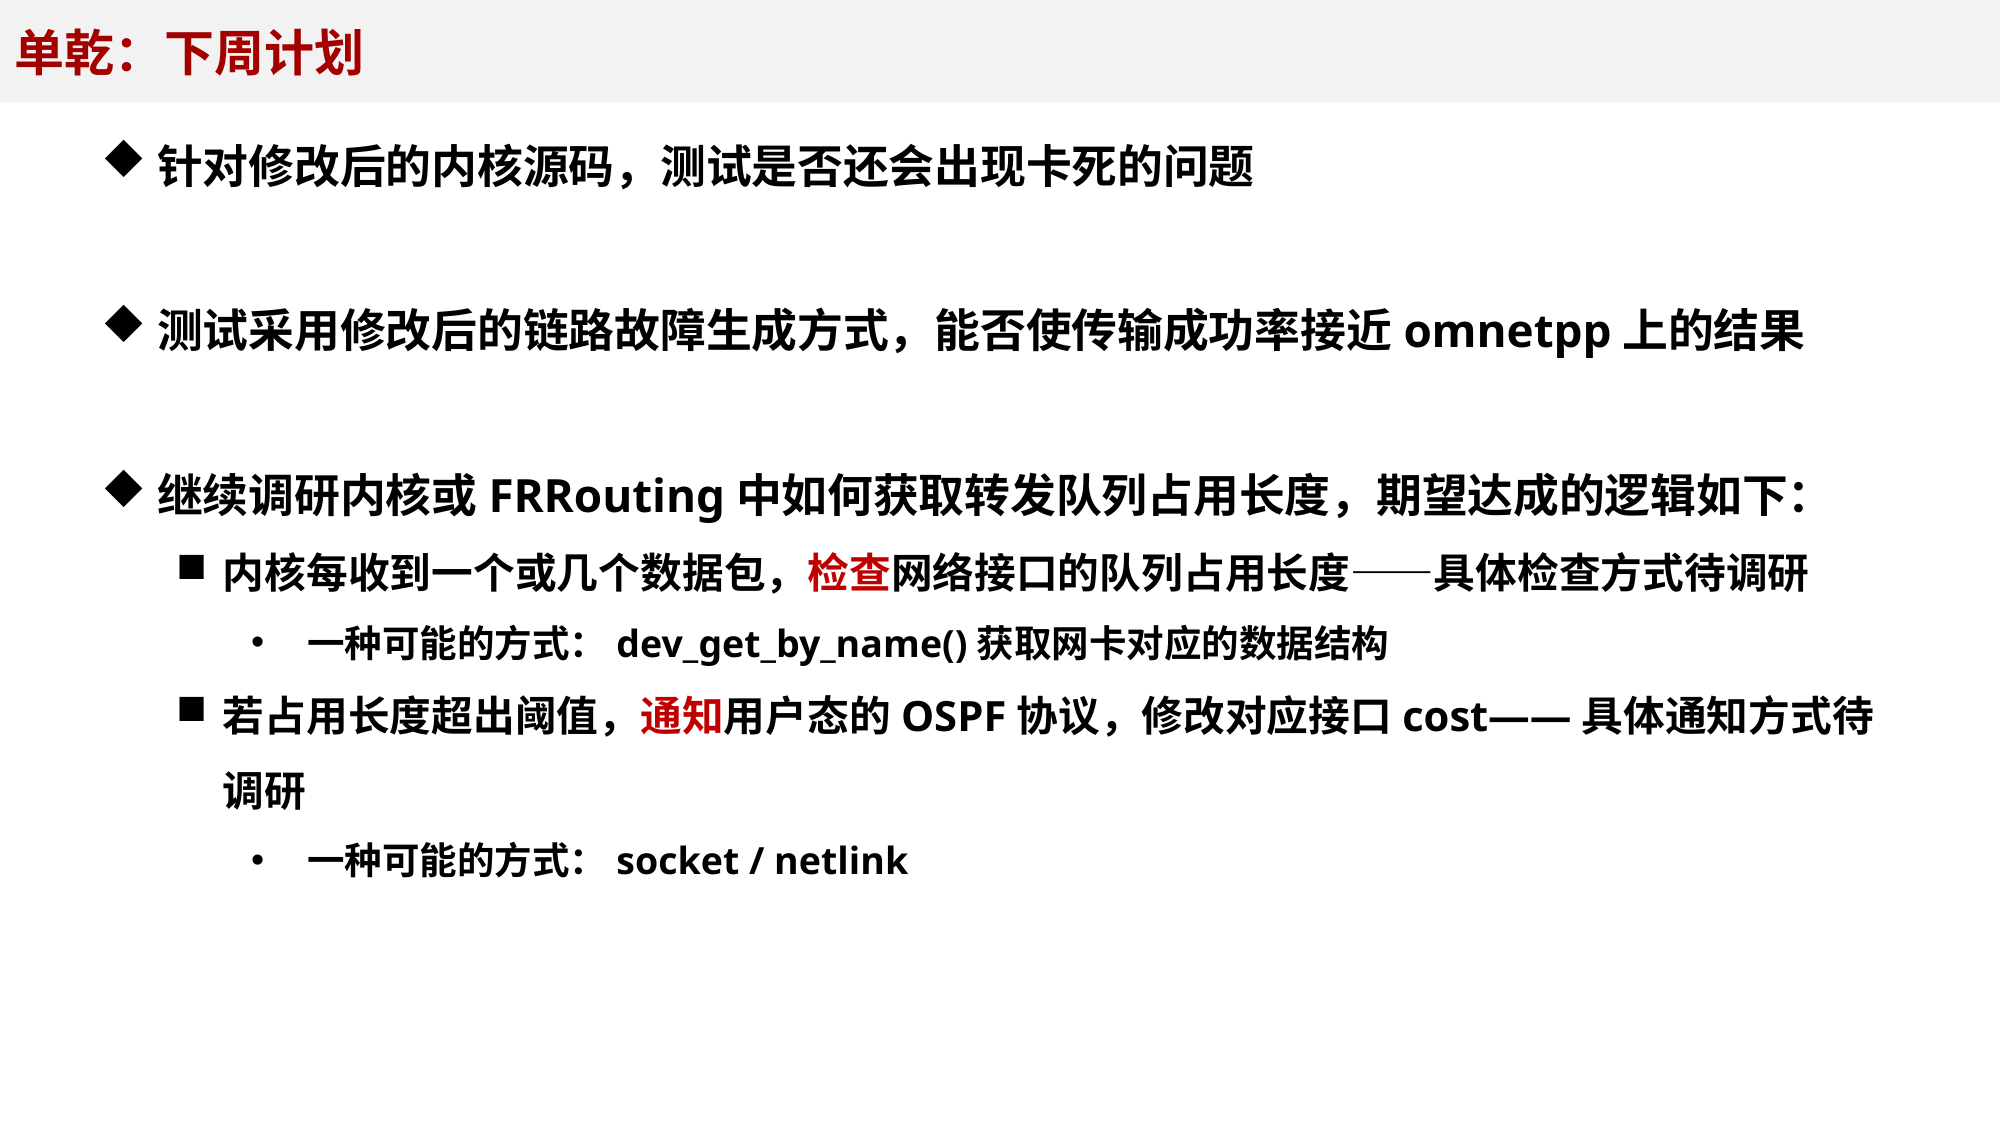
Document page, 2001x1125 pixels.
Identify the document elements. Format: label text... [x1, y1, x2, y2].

text_box 针对修改后的内核源码，测试是否还会出现卡死的问题 测试采用修改后的链路故障生成方式，能否使传输成功率接近omnetpp上的结果 继续调研内核或FRRouting中如何获取转发队列占用长度，期望达成的逻辑如下： 内核每收到一个或几个数据包，检查网络接口的队列占用长度——具体检查方式待调研 一种可能的方式：dev_get_by_name()获取网卡对应的数据结构 若占用长度超出阈值，通知用户态的OSPF协议，修改对应接口cost——具体通知方式待调研 一种可能的方式：socket / netlink [86, 102, 1899, 890]
text_box 单乾：下周计划 [0, 0, 2000, 103]
